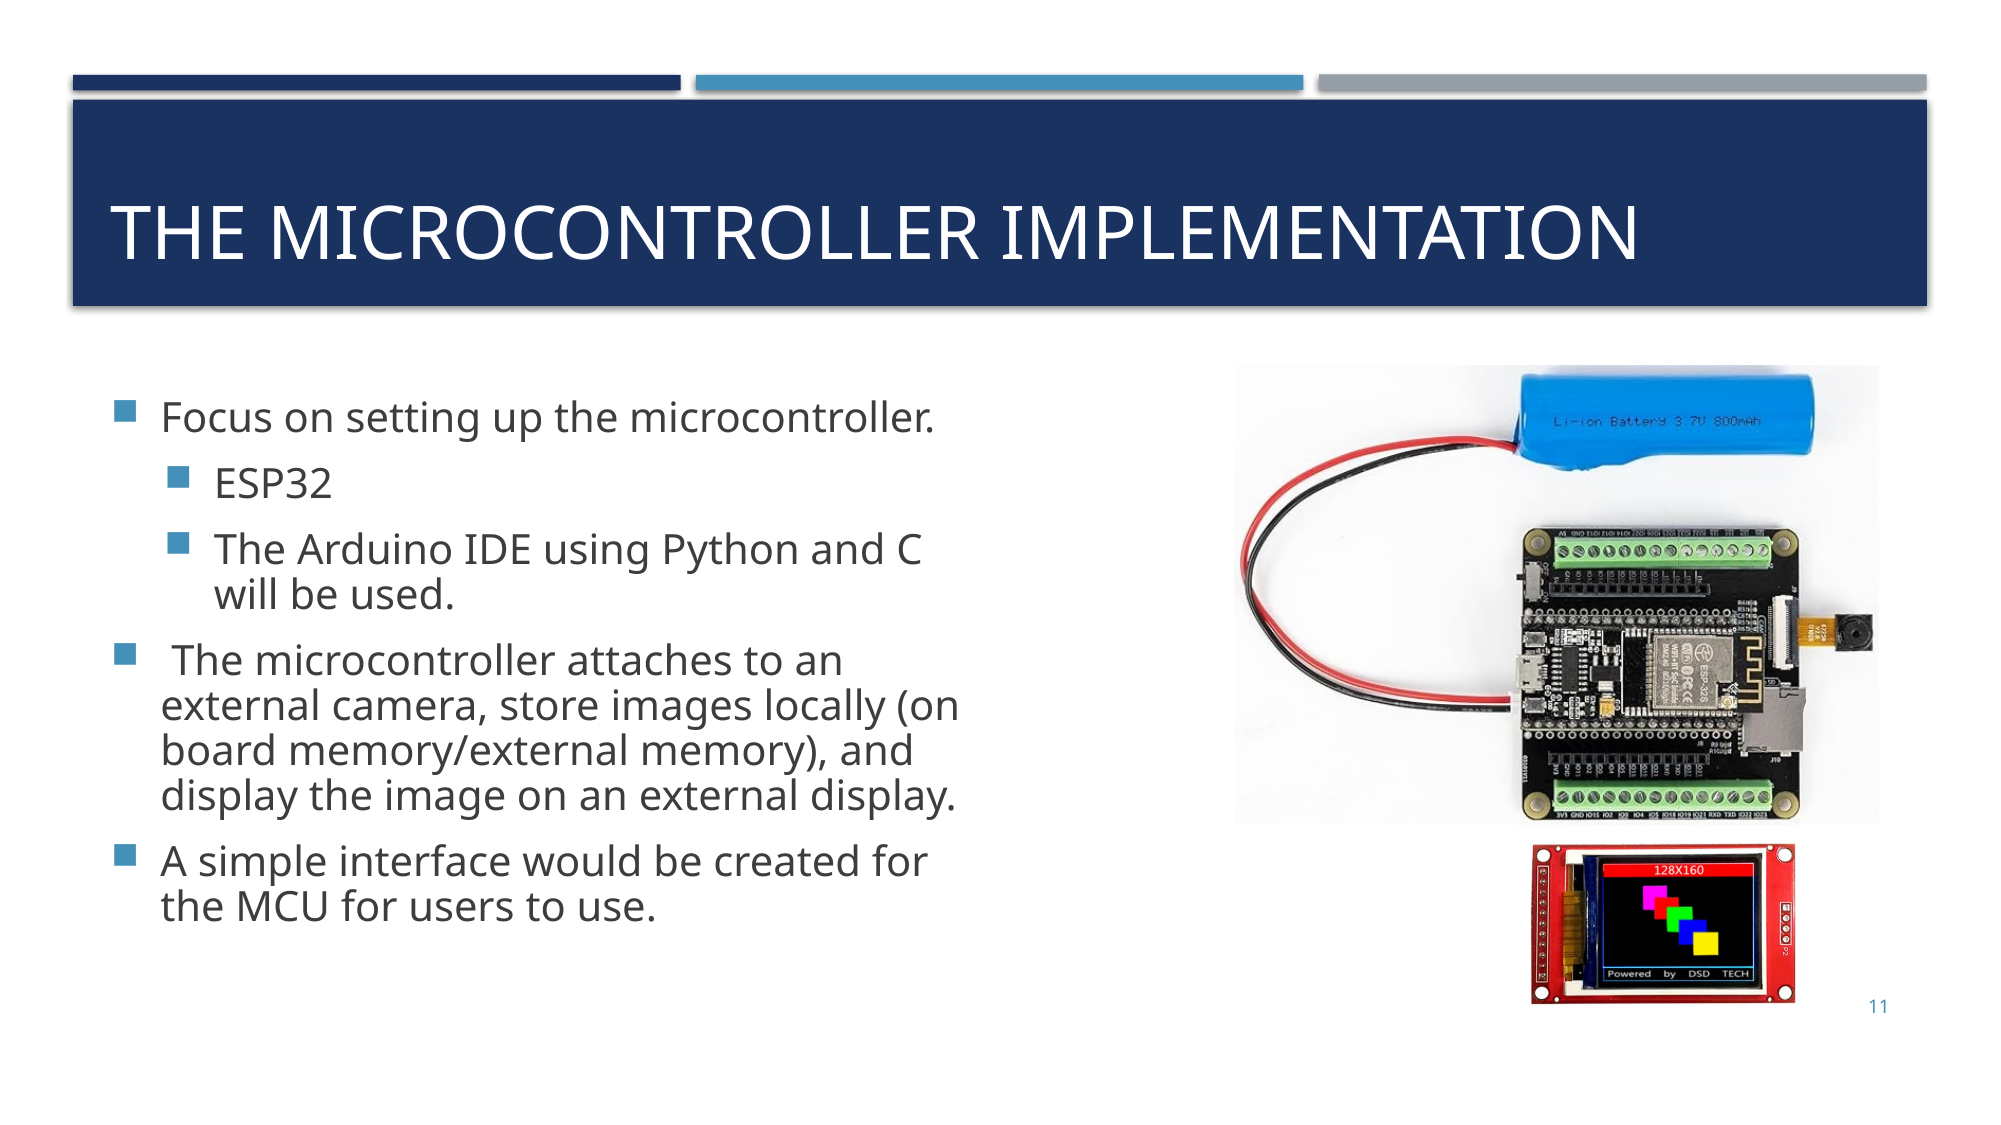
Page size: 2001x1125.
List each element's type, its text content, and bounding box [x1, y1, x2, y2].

picture [1233, 364, 1879, 825]
title The microcontroller implementation [95, 119, 1905, 282]
slide_number 11 [1732, 977, 1905, 1037]
picture [1529, 842, 1796, 1006]
list Focus on setting up the microcontroller. ESP32 The Arduino IDE using Python and C will be used. The microcontroller attaches to an external camera, store images locally (on board memory/external memory), and display the image on an external display. A simple interface would be created for the MCU for users to use. [95, 365, 985, 962]
